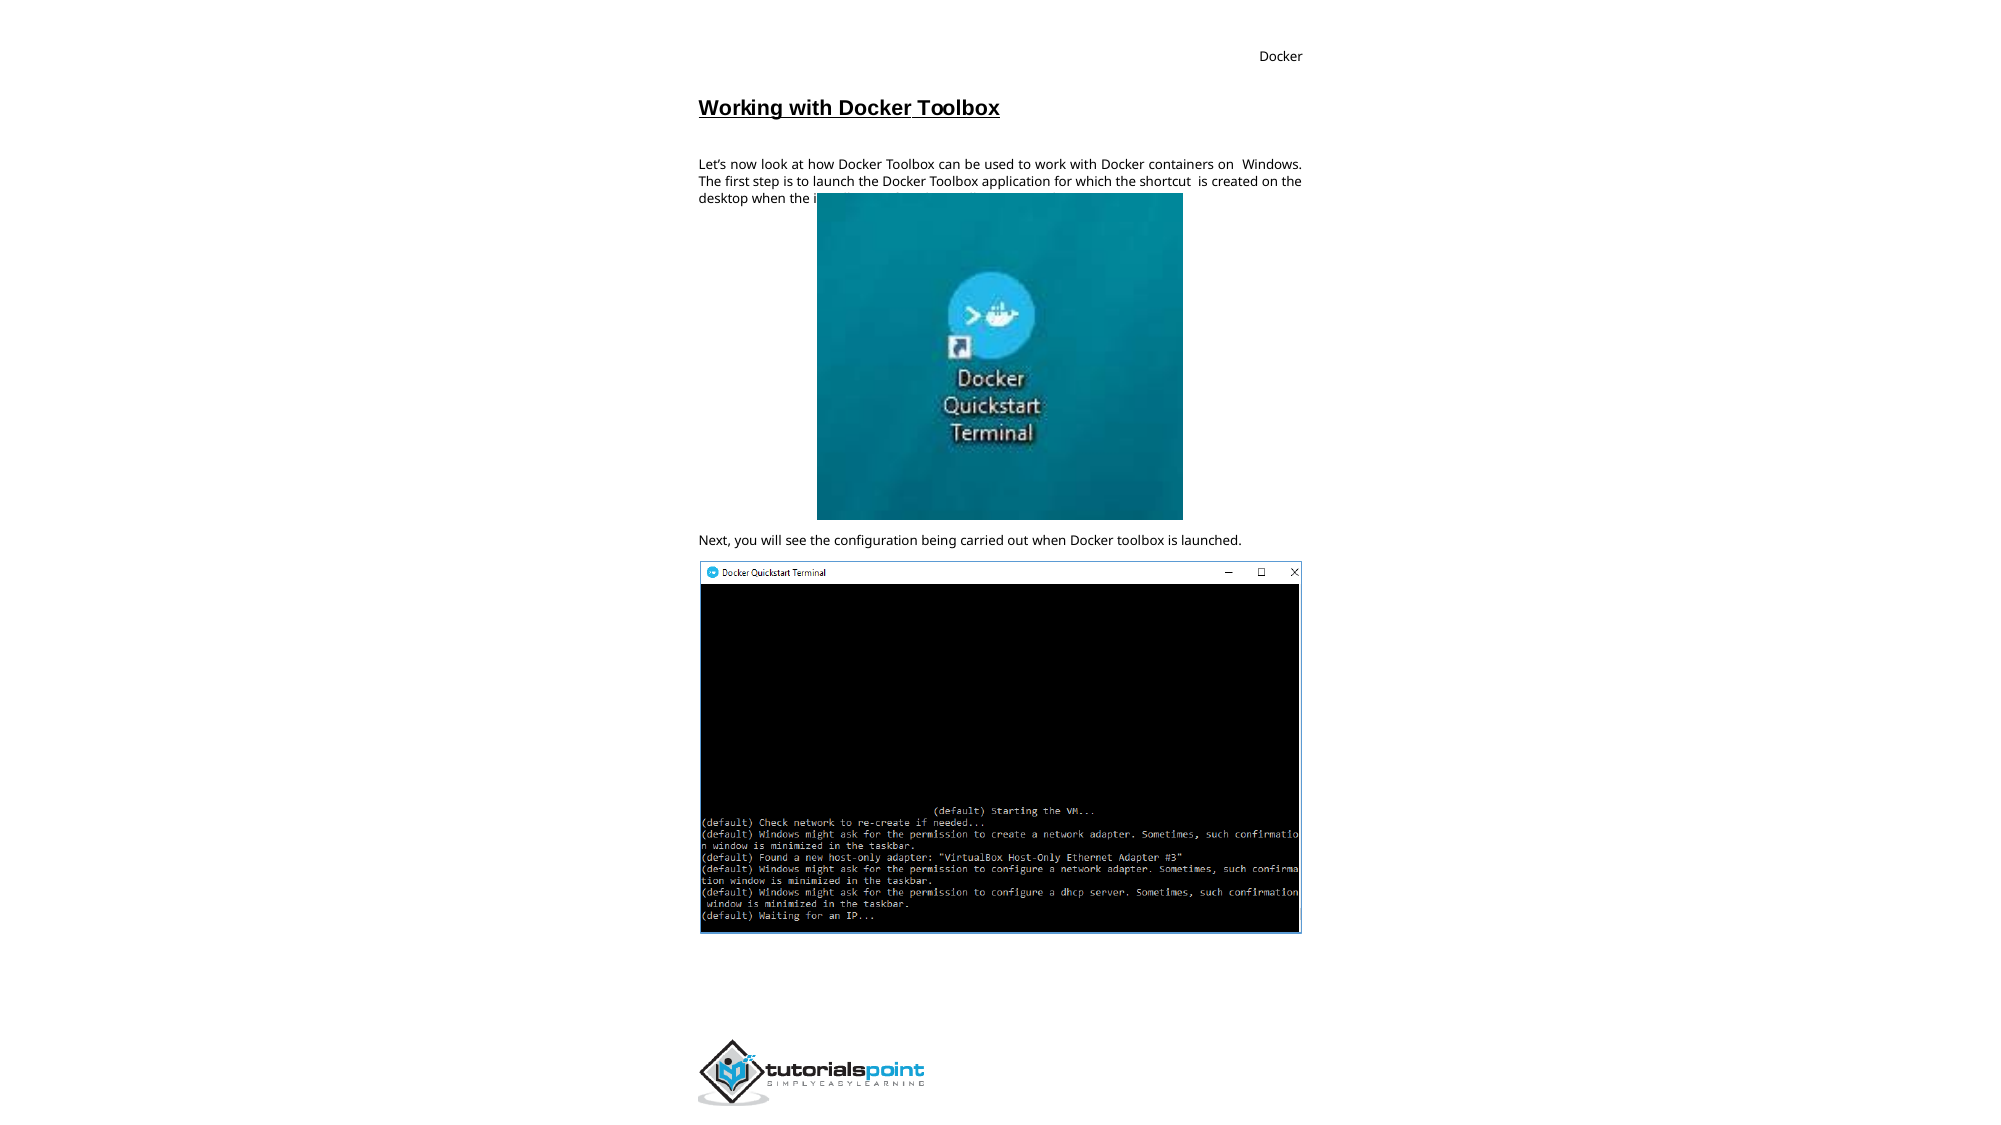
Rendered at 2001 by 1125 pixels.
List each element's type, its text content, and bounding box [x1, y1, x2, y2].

text_box Next, you will see the configuration being carried out when Docker toolbox is launched. [697, 530, 1289, 548]
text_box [699, 560, 1302, 934]
picture [698, 1039, 924, 1106]
text_box Docker Working with Docker Toolbox Let’s now look at how Docker Toolbox can be used to work with Docker containers on Windows. The first step is to launch the Docker Toolbox application for which the shortcut is created on the desktop when the installation of Docker toolbox is carried out. [697, 46, 1306, 207]
picture [817, 193, 1183, 520]
